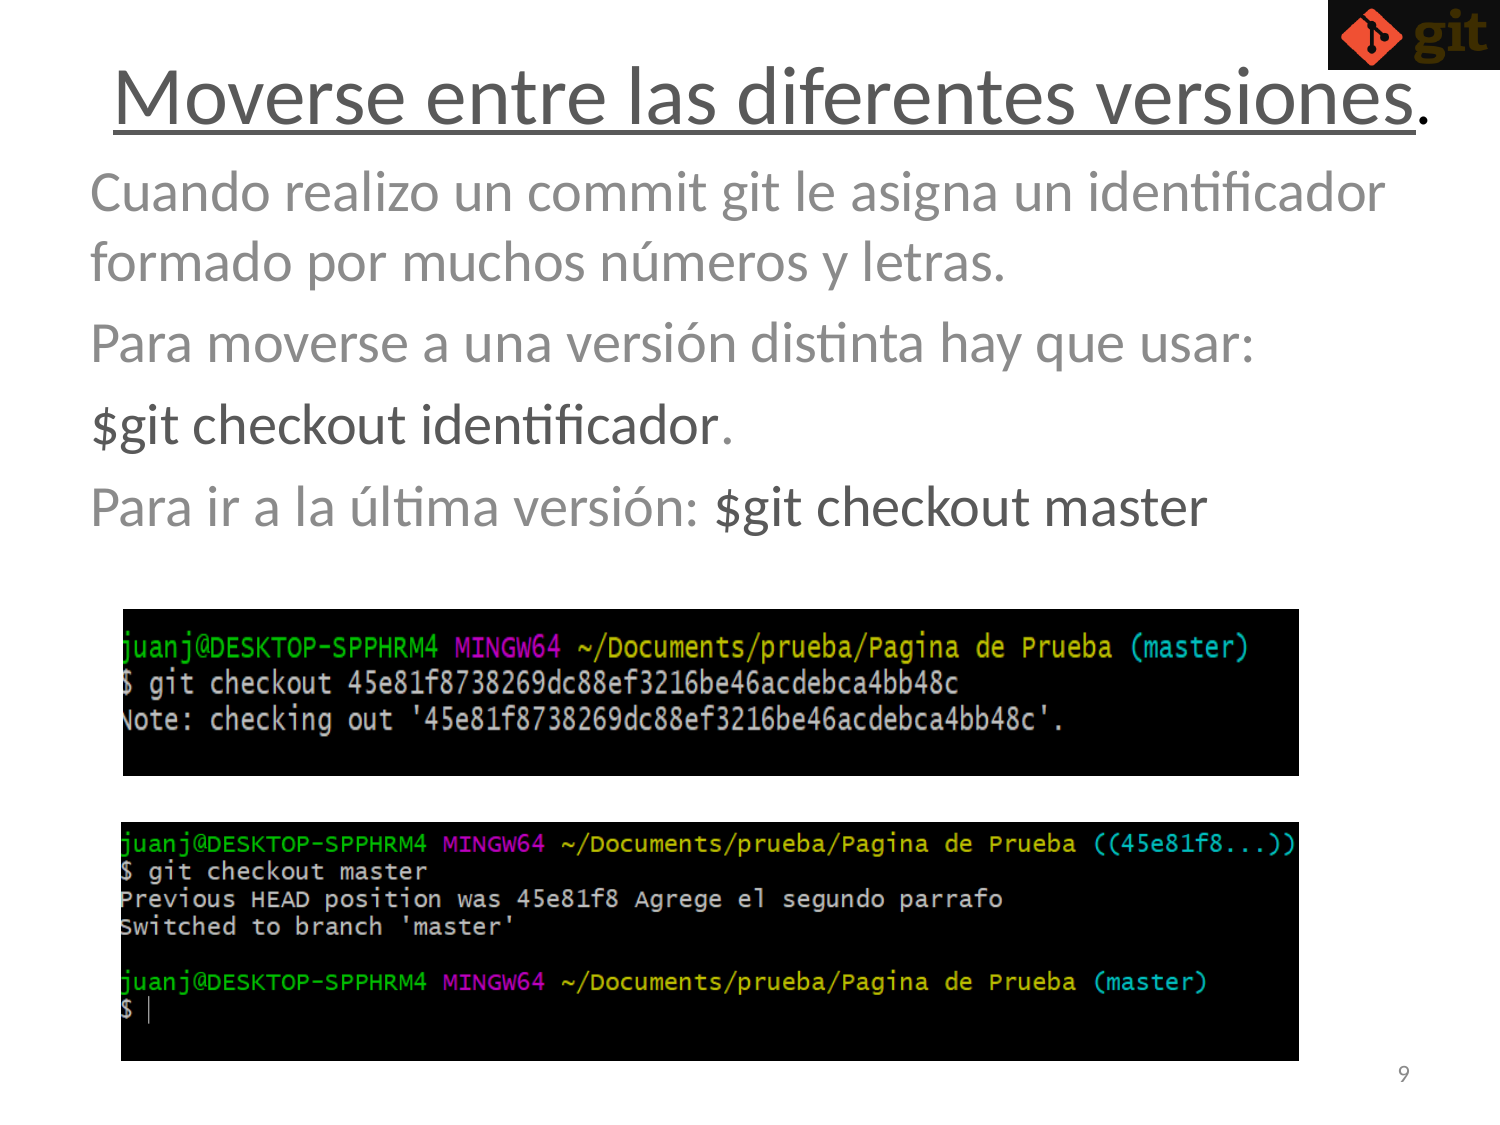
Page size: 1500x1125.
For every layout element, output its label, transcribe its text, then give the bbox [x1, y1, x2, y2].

picture [1328, 0, 1500, 70]
picture [121, 822, 1299, 1061]
picture [123, 609, 1299, 776]
slide_number 9 [1074, 1042, 1425, 1103]
list Moverse entre las diferentes versiones. Cuando realizo un commit git le asigna un identificador formado por muchos números y letras. Para moverse a una versión distinta hay que usar: $git checkout identificador. Para ir a la última versión: $git checkout master [75, 33, 1471, 996]
